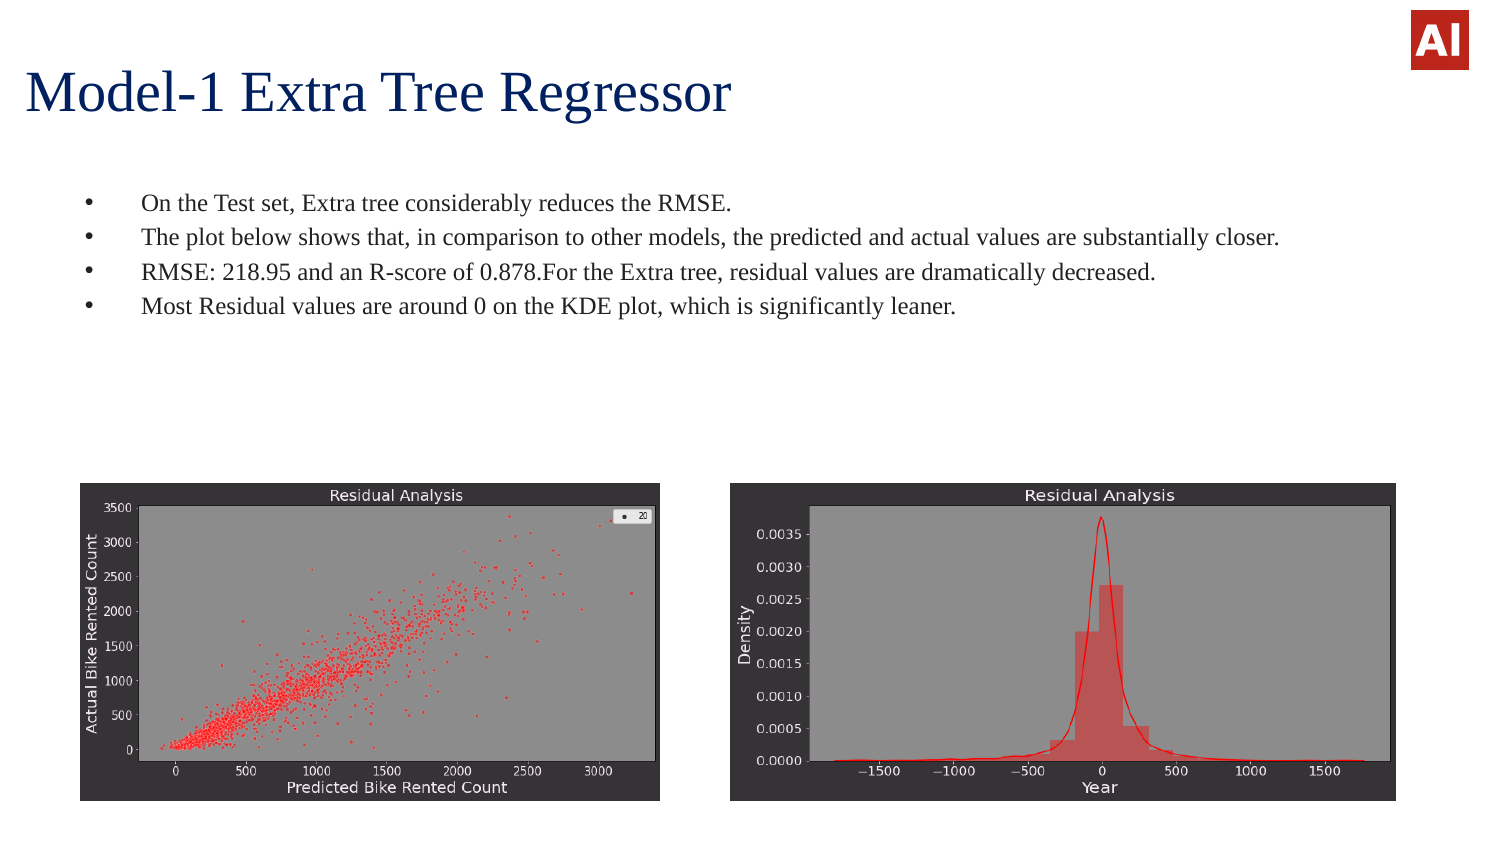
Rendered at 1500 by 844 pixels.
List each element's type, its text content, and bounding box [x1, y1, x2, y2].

picture [729, 483, 1396, 801]
picture [80, 483, 660, 801]
list On the Test set, Extra tree considerably reduces the RMSE. The plot below shows that, in comparison to other models, the predicted and actual values are substantially closer. RMSE: 218.95 and an R-score of 0.878.For the Extra tree, residual values are dramatically decreased. Most Residual values are around 0 on the KDE plot, which is significantly leaner. [51, 166, 1483, 456]
picture [1411, 10, 1469, 70]
title Model-1 Extra Tree Regressor [10, 38, 1460, 132]
